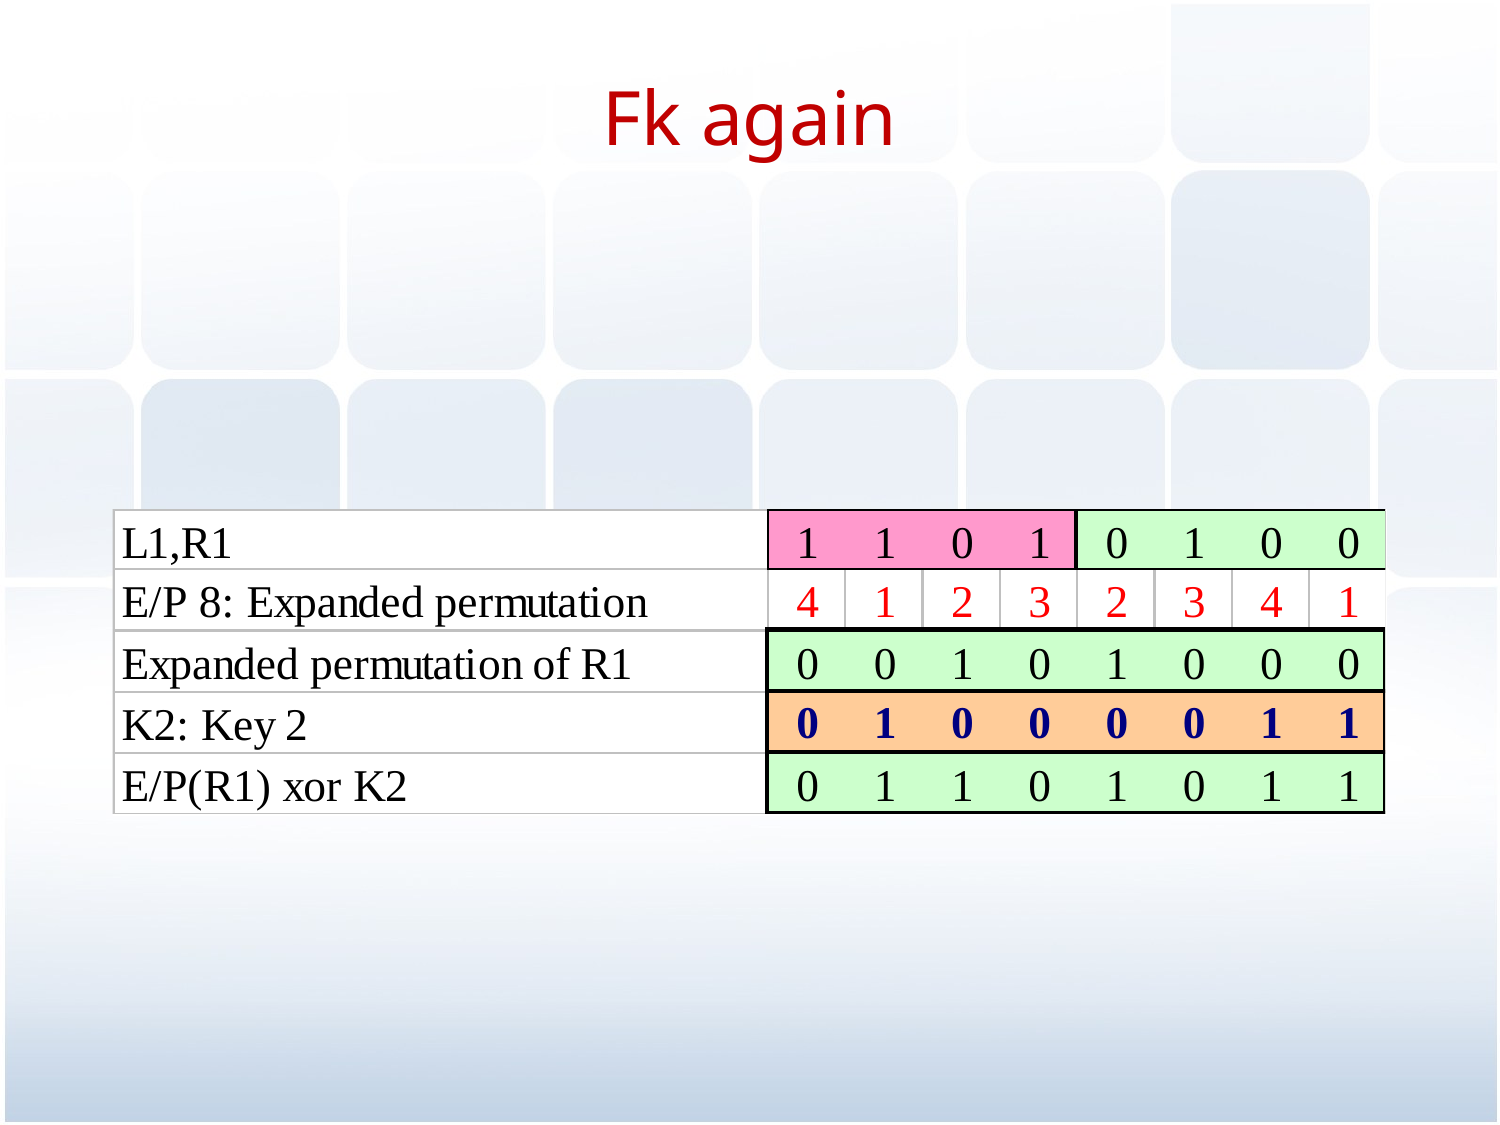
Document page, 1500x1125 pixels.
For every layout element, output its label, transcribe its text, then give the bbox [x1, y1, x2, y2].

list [111, 508, 1388, 817]
picture [0, 0, 1500, 1125]
title Fk again [127, 10, 1372, 221]
